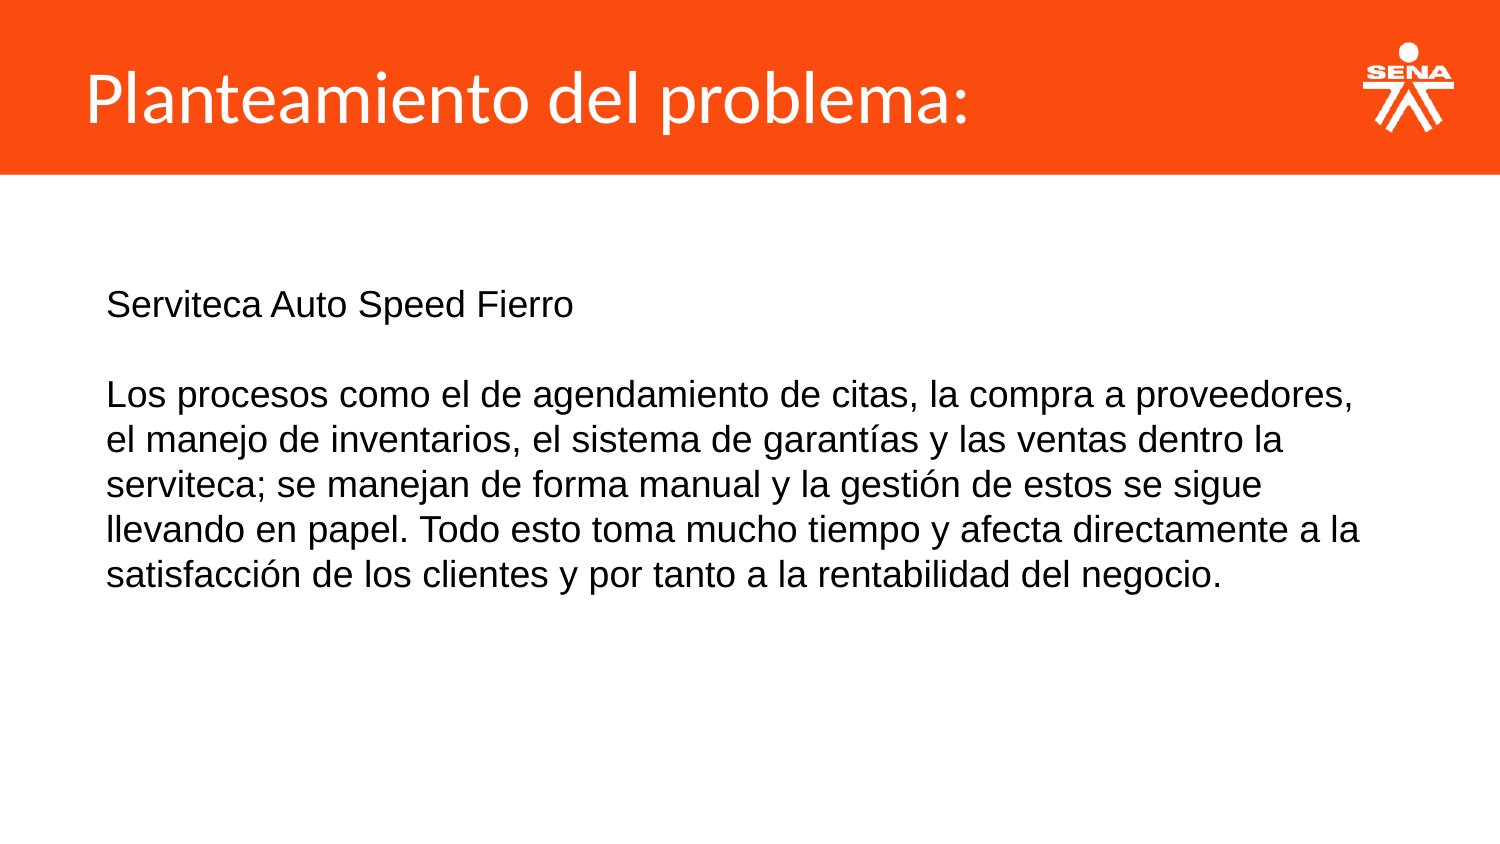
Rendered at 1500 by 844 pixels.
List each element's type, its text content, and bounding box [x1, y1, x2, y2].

text_box Serviteca Auto Speed Fierro Los procesos como el de agendamiento de citas, la compra a proveedores, el manejo de inventarios, el sistema de garantías y las ventas dentro la serviteca; se manejan de forma manual y la gestión de estos se sigue llevando en papel. Todo esto toma mucho tiempo y afecta directamente a la satisfacción de los clientes y por tanto a la rentabilidad del negocio. [91, 272, 1409, 677]
picture [0, 0, 1500, 844]
text_box Planteamiento del problema: [70, 41, 995, 147]
